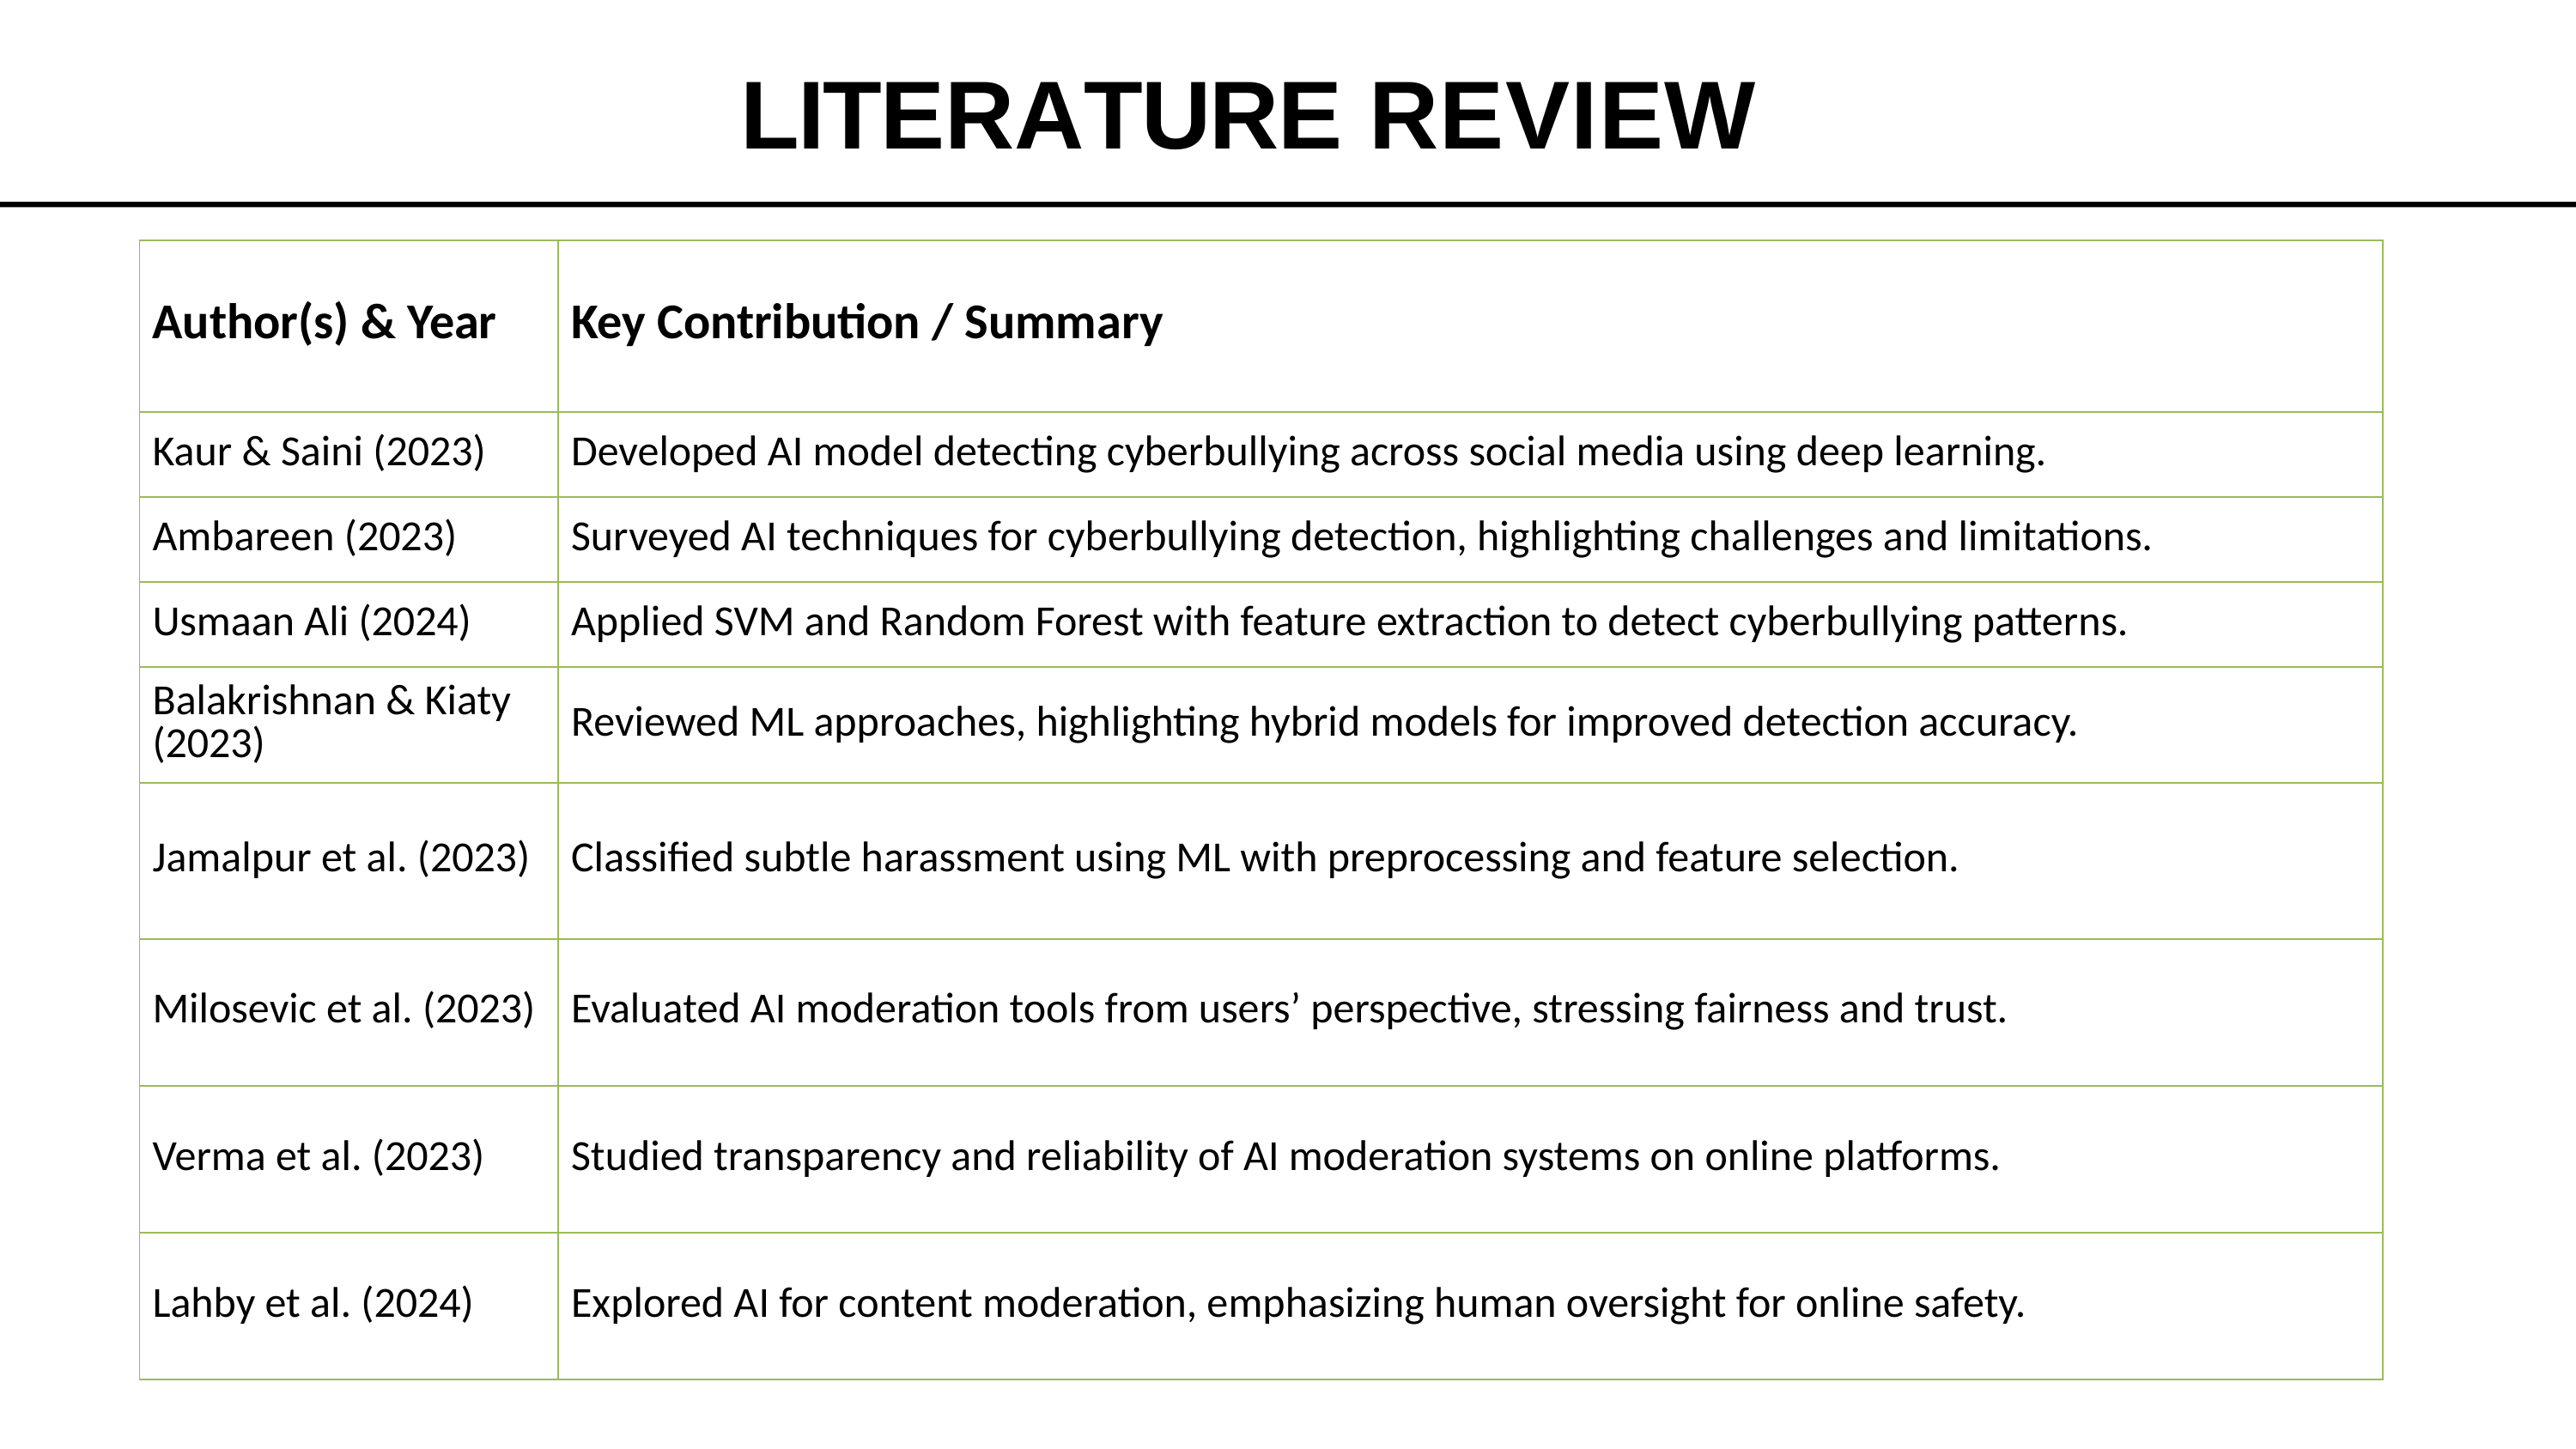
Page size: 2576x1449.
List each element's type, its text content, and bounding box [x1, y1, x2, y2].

table_cell Ambareen (2023) [140, 498, 557, 581]
table_cell Developed AI model detecting cyberbullying across social media using deep learning. [559, 413, 2382, 496]
table_cell Milosevic et al. (2023) [140, 940, 557, 1085]
table_cell Classified subtle harassment using ML with preprocessing and feature selection. [559, 784, 2382, 938]
table_cell Verma et al. (2023) [140, 1087, 557, 1232]
table_cell Reviewed ML approaches, highlighting hybrid models for improved detection accuracy. [559, 668, 2382, 782]
table_cell Kaur & Saini (2023) [140, 413, 557, 496]
table_cell Balakrishnan & Kiaty (2023) [140, 668, 557, 782]
table_cell Surveyed AI techniques for cyberbullying detection, highlighting challenges and limitations. [559, 498, 2382, 581]
text_box [0, 202, 396, 208]
table_header Key Contribution / Summary [559, 241, 2382, 411]
title LITERATURE REVIEW [396, 34, 2089, 239]
table_cell Explored AI for content moderation, emphasizing human oversight for online safety. [559, 1234, 2382, 1379]
table_header Author(s) & Year [140, 241, 557, 411]
table_cell Lahby et al. (2024) [140, 1234, 557, 1379]
table_cell Usmaan Ali (2024) [140, 583, 557, 666]
table_cell Evaluated AI moderation tools from users’ perspective, stressing fairness and trust. [559, 940, 2382, 1085]
text_box [2089, 202, 2576, 208]
table_cell Studied transparency and reliability of AI moderation systems on online platforms. [559, 1087, 2382, 1232]
table_cell Jamalpur et al. (2023) [140, 784, 557, 938]
table_cell Applied SVM and Random Forest with feature extraction to detect cyberbullying patterns. [559, 583, 2382, 666]
